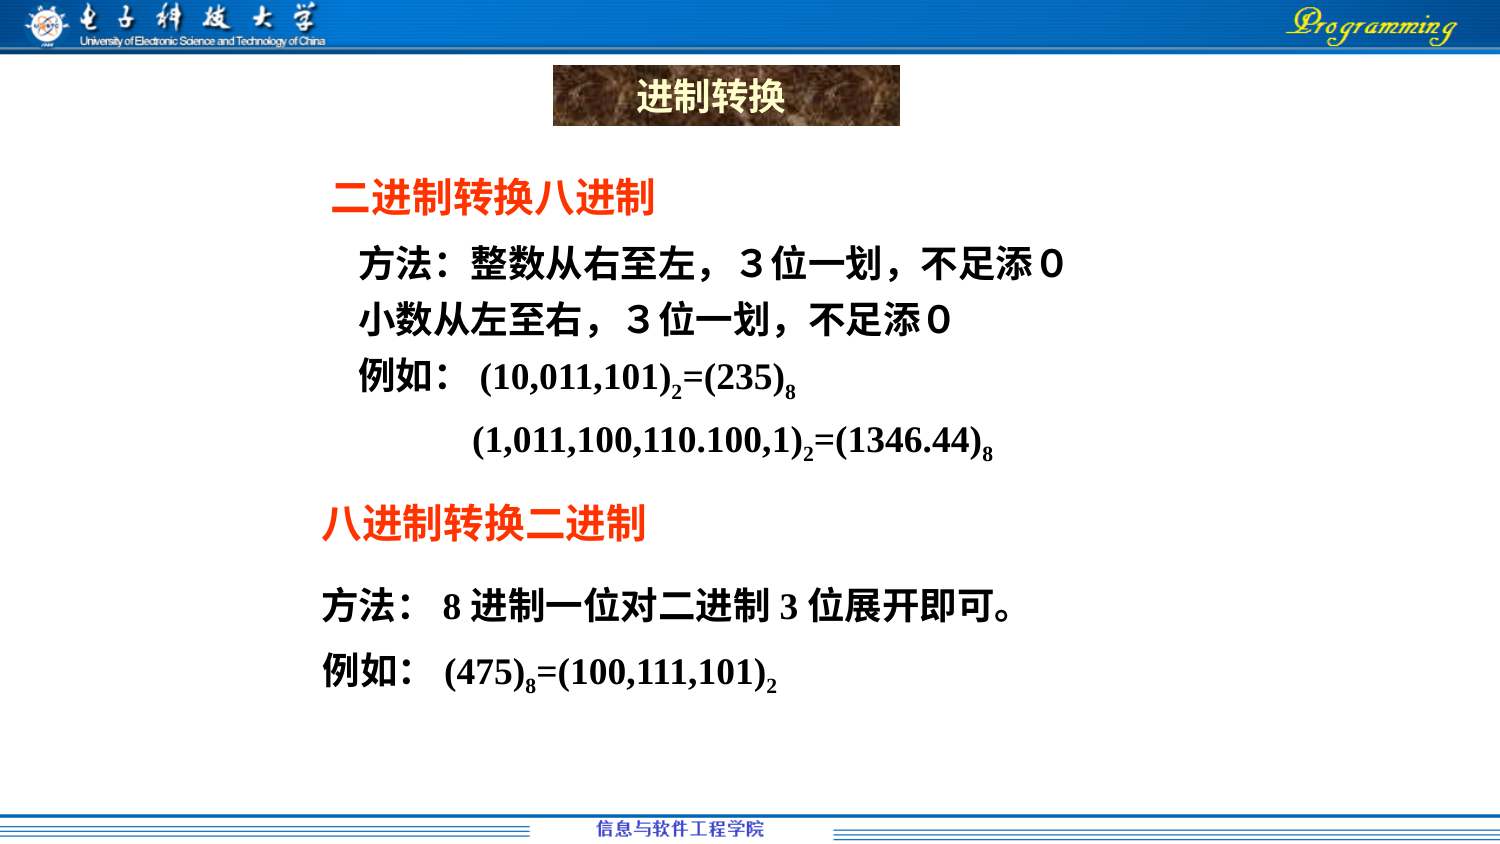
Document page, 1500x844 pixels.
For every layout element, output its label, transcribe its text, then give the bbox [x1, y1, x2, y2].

text_box 八进制转换二进制 [306, 490, 963, 555]
text_box 进制转换 [553, 65, 900, 126]
text_box 方法：整数从右至左，３位一划，不足添０ 小数从左至右，３位一划，不足添０ 例如：(10,011,101)2=(235)8 (1,011,100,110.100,1)2=(1346.44)8 [343, 226, 1094, 474]
text_box 二进制转换八进制 [316, 164, 748, 228]
picture [0, 0, 1500, 844]
text_box 方法：8进制一位对二进制3位展开即可。 [306, 574, 1104, 635]
text_box 例如：(475)8=(100,111,101)2 [307, 639, 1255, 706]
